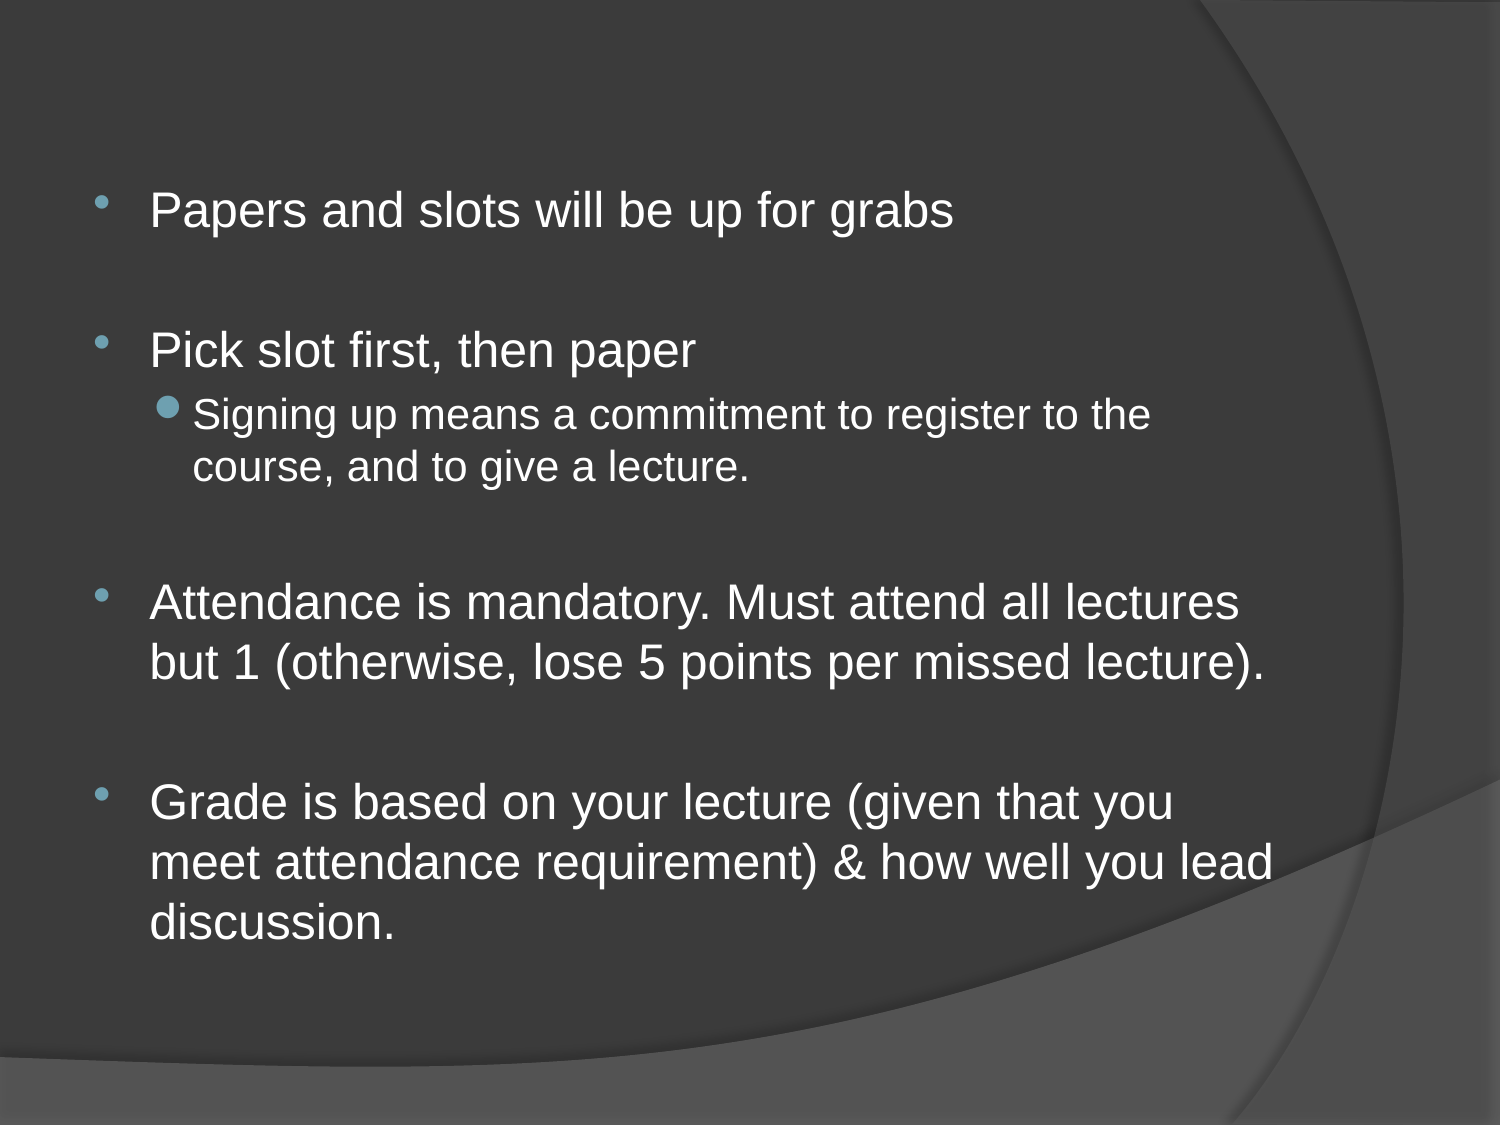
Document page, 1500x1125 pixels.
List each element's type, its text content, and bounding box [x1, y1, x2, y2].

list Papers and slots will be up for grabs Pick slot first, then paper Signing up means a commitment to register to the course, and to give a lecture. Attendance is mandatory. Must attend all lectures but 1 (otherwise, lose 5 points per missed lecture). Grade is based on your lecture (given that you meet attendance requirement) & how well you lead discussion. [75, 99, 1300, 1005]
